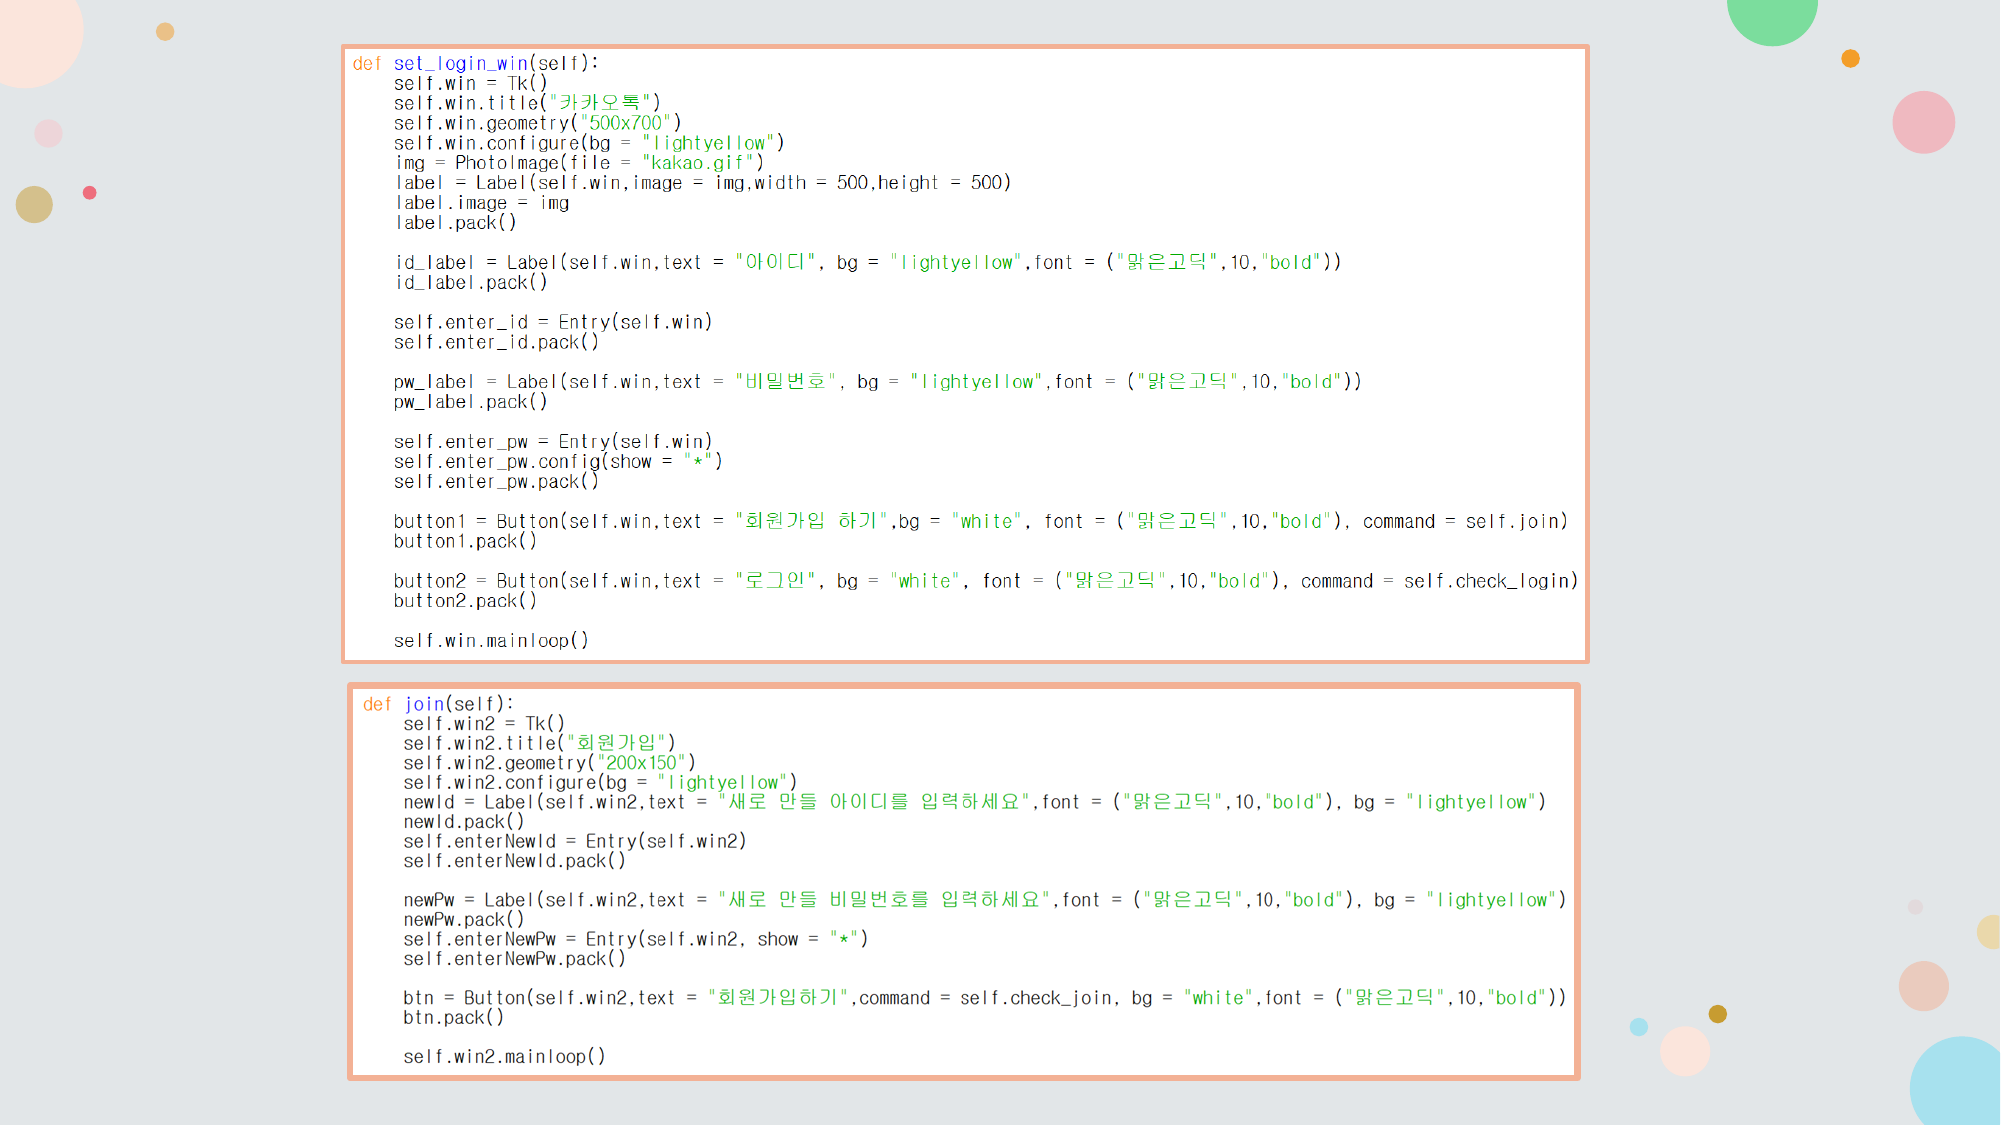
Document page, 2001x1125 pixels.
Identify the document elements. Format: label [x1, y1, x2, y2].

picture [353, 688, 1575, 1076]
picture [345, 48, 1585, 660]
